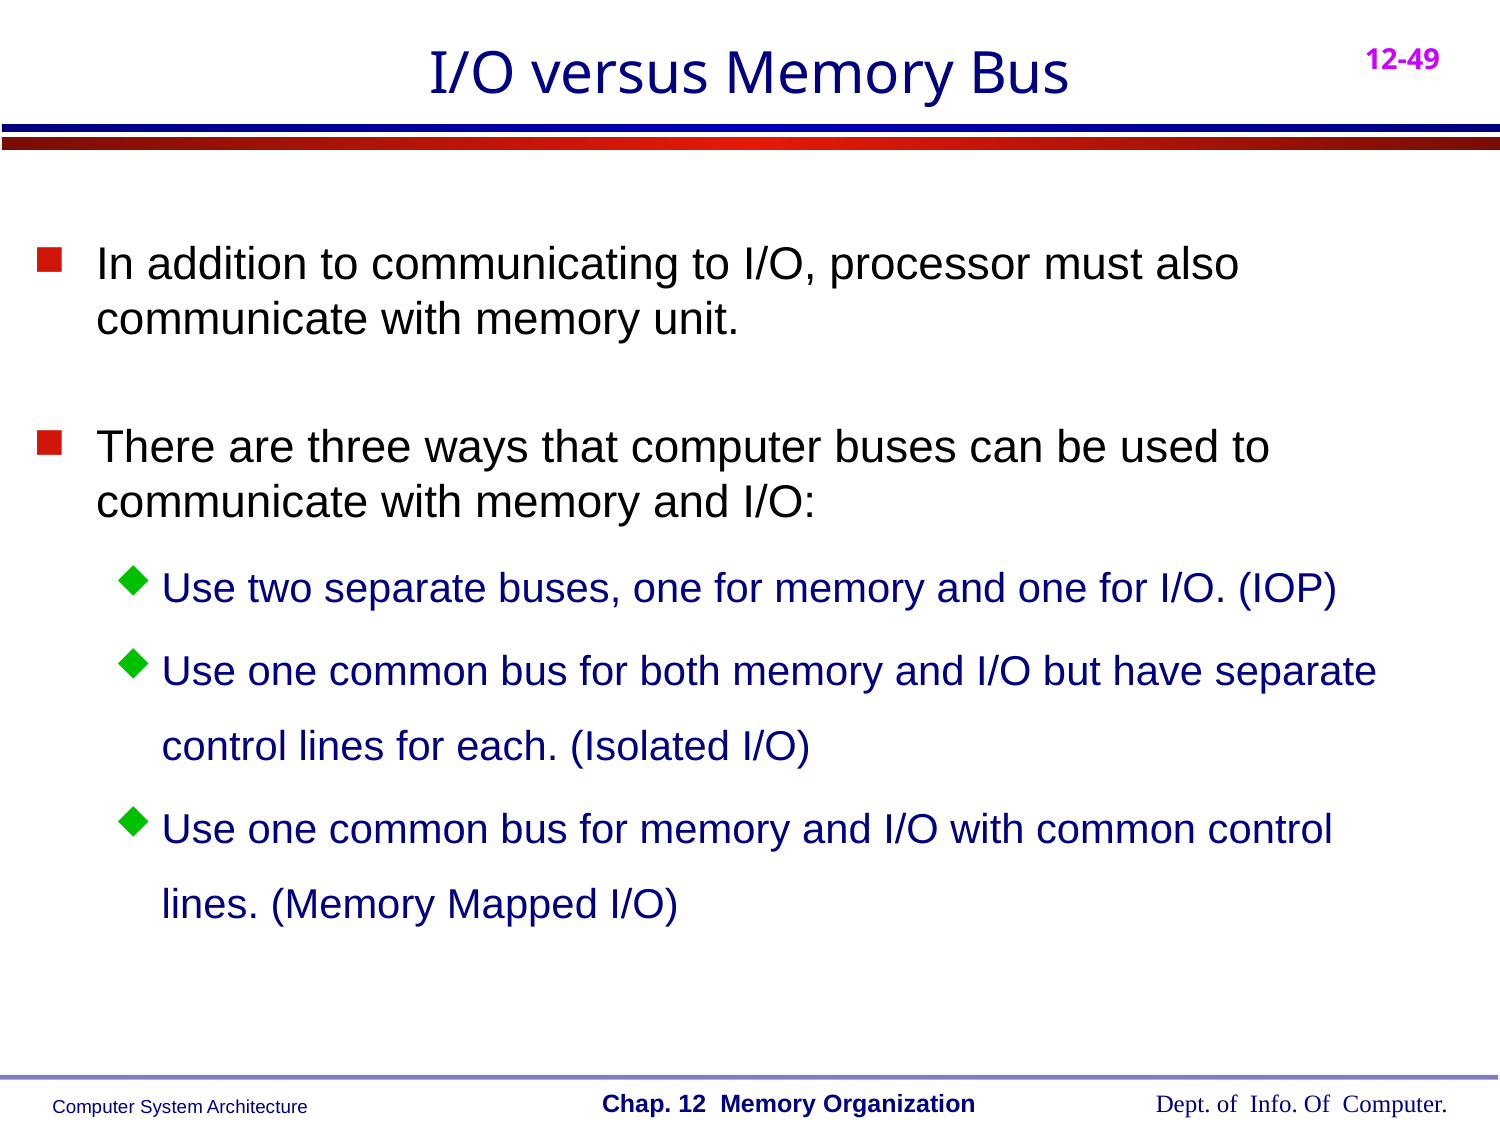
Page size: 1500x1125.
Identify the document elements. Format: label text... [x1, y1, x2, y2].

title I/O versus Memory Bus [111, 0, 1388, 113]
list In addition to communicating to I/O, processor must also communicate with memory unit. There are three ways that computer buses can be used to communicate with memory and I/O: Use two separate buses, one for memory and one for I/O. (IOP) Use one common bus for both memory and I/O but have separate control lines for each. (Isolated I/O) Use one common bus for memory and I/O with common control lines. (Memory Mapped I/O) [24, 161, 1451, 1063]
